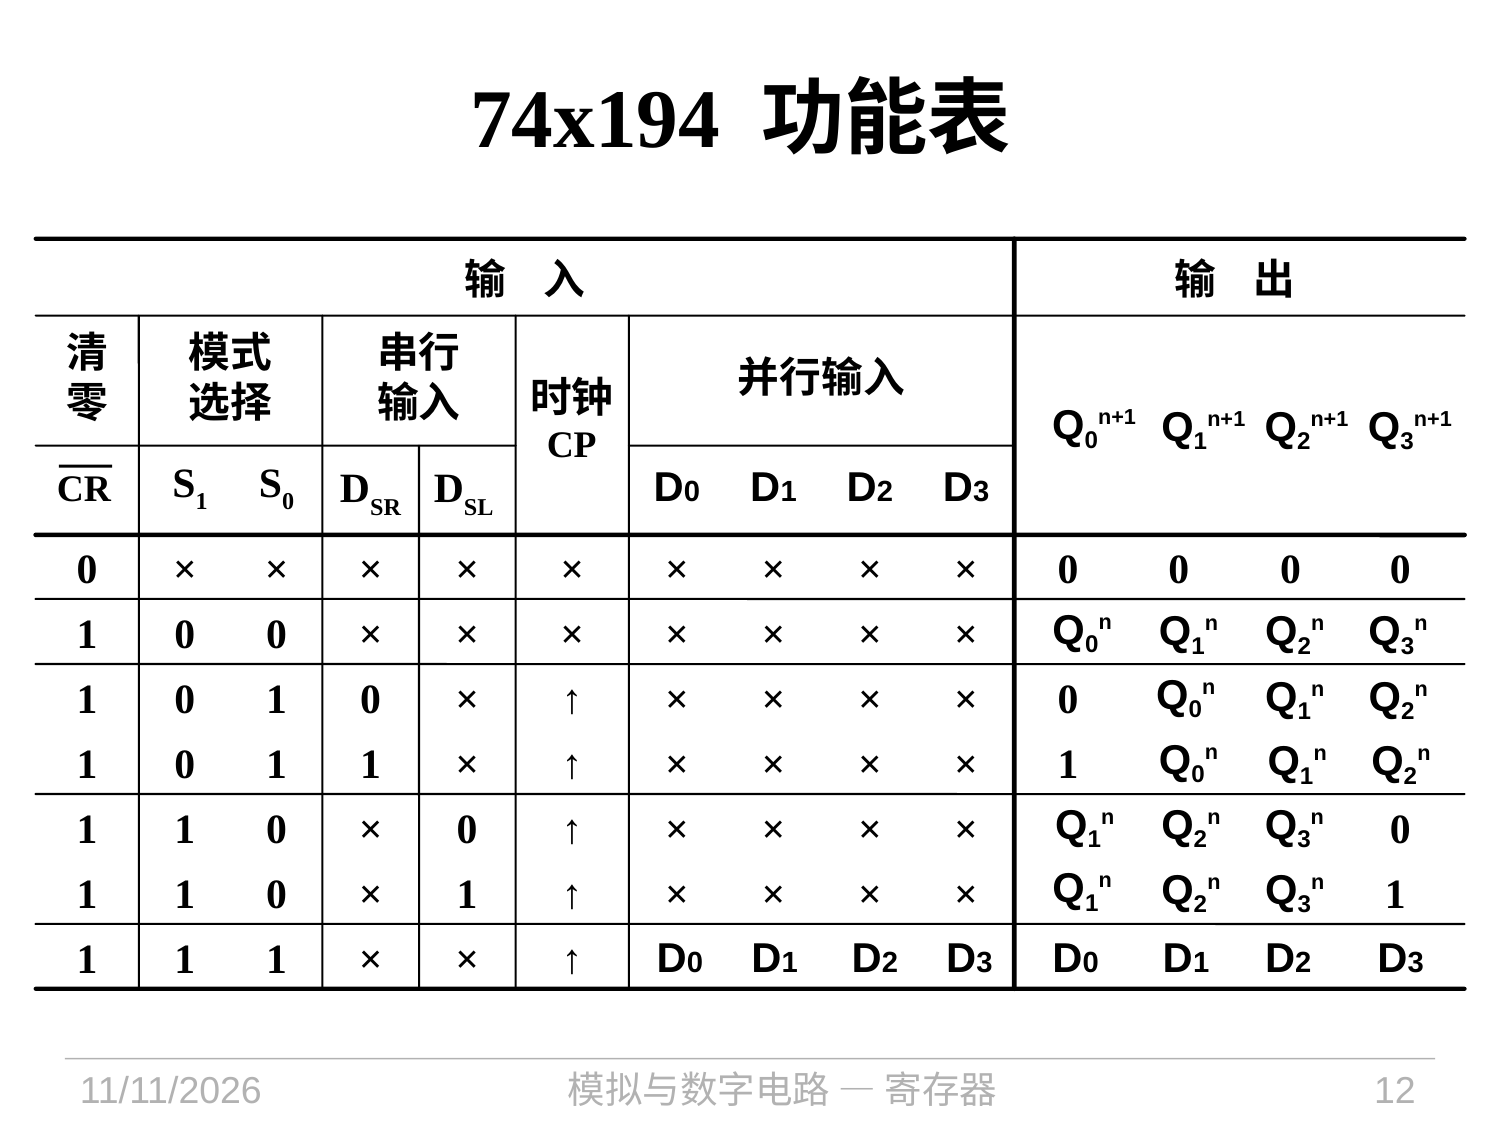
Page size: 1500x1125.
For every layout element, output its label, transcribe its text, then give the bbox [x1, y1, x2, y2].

text_box × [822, 535, 918, 598]
text_box × [918, 665, 1014, 730]
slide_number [64, 1058, 348, 1125]
text_box × [634, 665, 726, 730]
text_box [138, 315, 630, 990]
text_box × [918, 600, 1014, 664]
text_box 1 [36, 600, 133, 664]
text_box D0 [1027, 923, 1124, 989]
text_box 时钟 CP [631, 316, 636, 445]
text_box Q3n [1343, 604, 1453, 659]
text_box 1 [36, 924, 133, 988]
text_box D1 [729, 923, 823, 989]
text_box D1 [1137, 923, 1235, 989]
text_box D1 [726, 452, 822, 518]
text_box Q1n+1 [1148, 399, 1252, 455]
text_box × [634, 535, 726, 598]
text_box 清零 [36, 318, 134, 434]
text_box × [918, 860, 1014, 923]
text_box 0 [36, 535, 133, 598]
title 74x194 功能表 [75, 20, 1425, 208]
text_box Q1n [1242, 734, 1346, 789]
text_box D2 [1240, 923, 1337, 989]
text_box × [634, 795, 726, 860]
text_box D3 [923, 923, 1018, 989]
text_box × [726, 665, 822, 730]
text_box × [634, 860, 726, 923]
text_box × [634, 600, 726, 664]
text_box Q3n [1239, 797, 1349, 853]
text_box D3 [918, 452, 1014, 518]
text_box × [822, 730, 918, 794]
text_box × [822, 795, 918, 860]
text_box 0 [1015, 665, 1123, 730]
text_box × [726, 860, 822, 923]
text_box D0 [636, 452, 726, 518]
text_box × [726, 600, 822, 664]
text_box 0 [1015, 535, 1123, 598]
text_box Q2n [1346, 734, 1456, 789]
text_box × [918, 730, 1014, 794]
text_box × [822, 600, 918, 664]
text_box Q2n [1240, 604, 1343, 659]
text_box 1 [36, 665, 133, 730]
text_box Q0n [1027, 602, 1137, 658]
text_box 并行输入 [636, 318, 1014, 434]
text_box Q2n [1136, 797, 1239, 853]
text_box Q0n+1 [1039, 398, 1149, 453]
text_box CR [29, 463, 133, 509]
text_box D2 [822, 452, 918, 518]
text_box Q1n [1027, 861, 1137, 916]
text_box Q2n [1136, 862, 1240, 918]
text_box D2 [826, 923, 923, 989]
text_box × [726, 730, 822, 794]
text_box Q0n [1131, 667, 1241, 723]
text_box 0 [1346, 535, 1456, 598]
text_box × [726, 795, 822, 860]
text_box × [918, 795, 1014, 860]
text_box 时钟 CP [507, 311, 636, 315]
text_box × [822, 665, 918, 730]
text_box 1 [36, 795, 133, 860]
slide_number 12 [1230, 1058, 1431, 1125]
text_box 输 出 [1015, 245, 1456, 311]
text_box Q3n+1 [1355, 399, 1465, 455]
text_box × [918, 535, 1014, 598]
text_box 0 [1123, 535, 1236, 598]
text_box Q2n+1 [1252, 399, 1355, 455]
text_box 1 [1015, 730, 1123, 794]
footer 模拟与数字电路 — 寄存器 [359, 1058, 1205, 1125]
text_box 1 [36, 730, 133, 793]
text_box Q3n [1240, 862, 1350, 918]
text_box Q2n [1343, 669, 1453, 724]
text_box Q0n [1133, 732, 1243, 788]
text_box 1 [36, 860, 133, 923]
text_box Q1n [1030, 797, 1136, 853]
text_box × [634, 730, 726, 794]
text_box × [822, 860, 918, 923]
text_box 输 入 [36, 245, 1014, 311]
text_box D3 [1352, 923, 1449, 989]
text_box Q1n [1240, 669, 1343, 724]
text_box D0 [634, 923, 729, 989]
text_box × [726, 535, 822, 598]
text_box Q1n [1133, 604, 1240, 659]
text_box 0 [1236, 535, 1346, 598]
text_box 1 [1345, 860, 1456, 923]
text_box 0 [1345, 795, 1456, 860]
